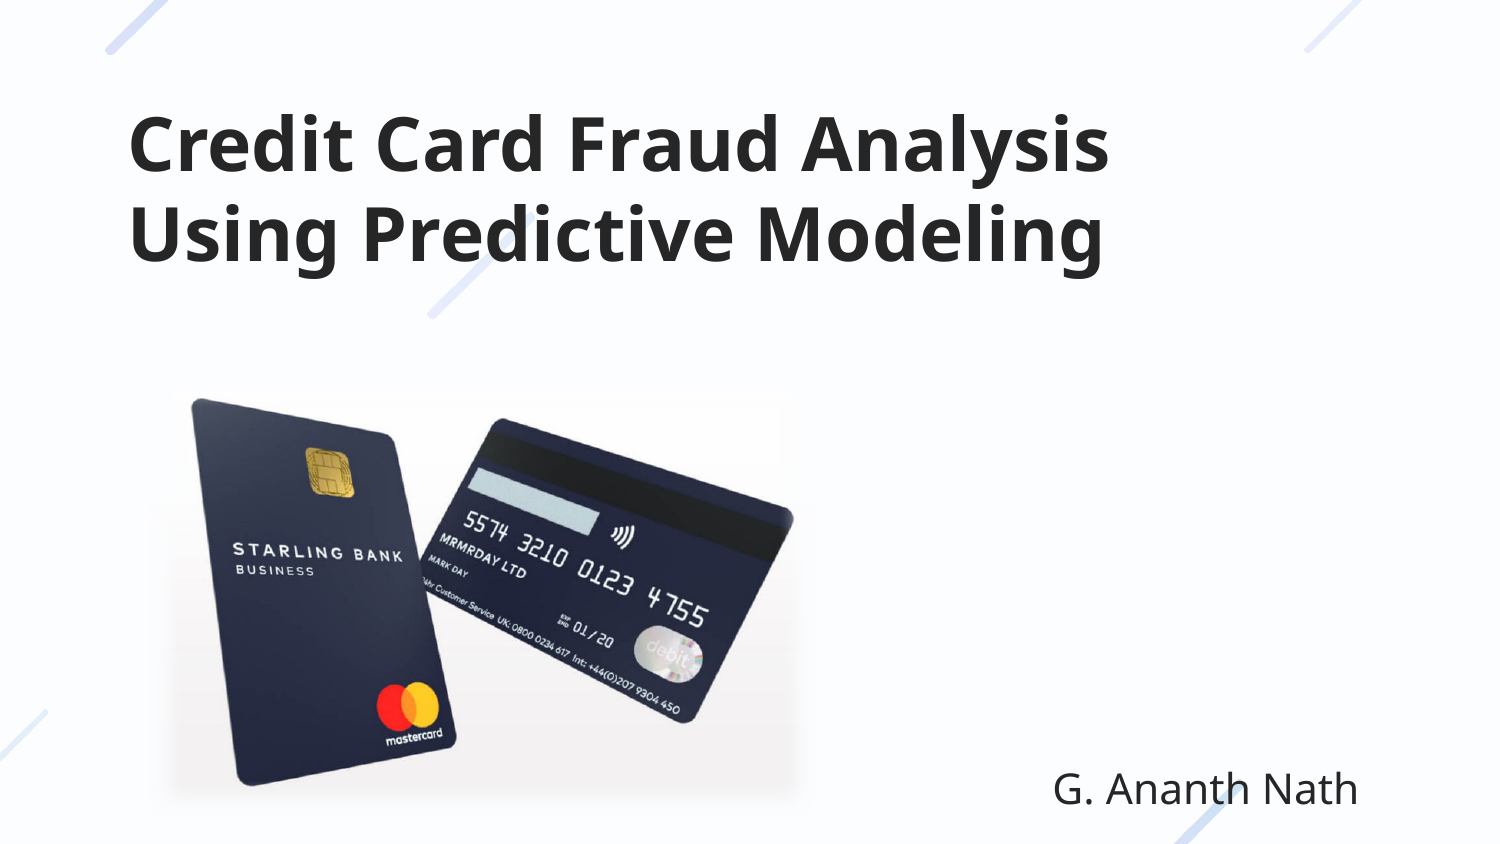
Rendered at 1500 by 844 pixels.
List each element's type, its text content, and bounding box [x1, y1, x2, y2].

picture [148, 370, 815, 816]
subtitle G. Ananth Nath [1037, 746, 1463, 822]
title Credit Card Fraud Analysis Using Predictive Modeling [112, 121, 1200, 285]
